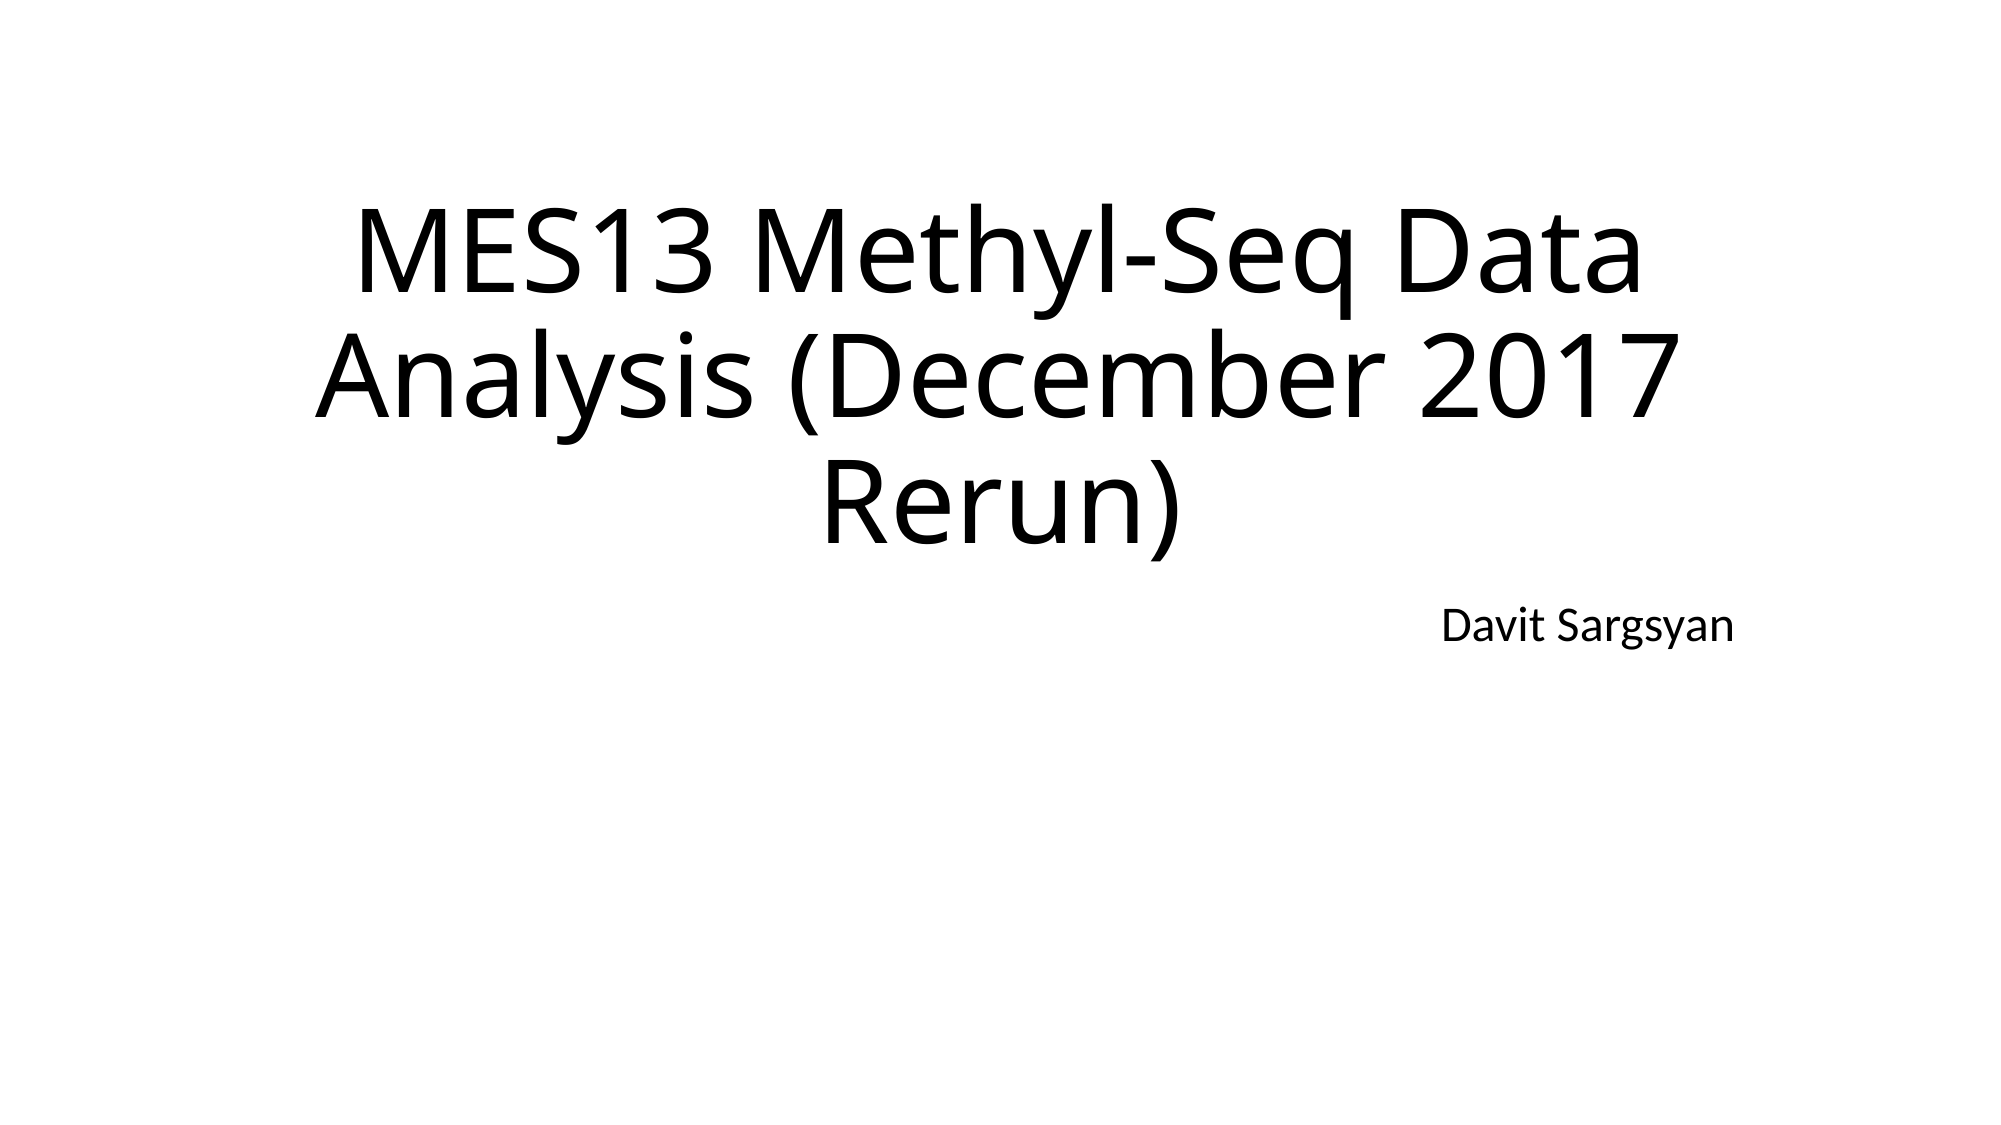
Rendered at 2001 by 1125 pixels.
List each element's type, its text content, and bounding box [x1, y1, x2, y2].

subtitle Davit Sargsyan [249, 590, 1750, 863]
title MES13 Methyl-Seq Data Analysis (December 2017 Rerun) [249, 184, 1750, 576]
